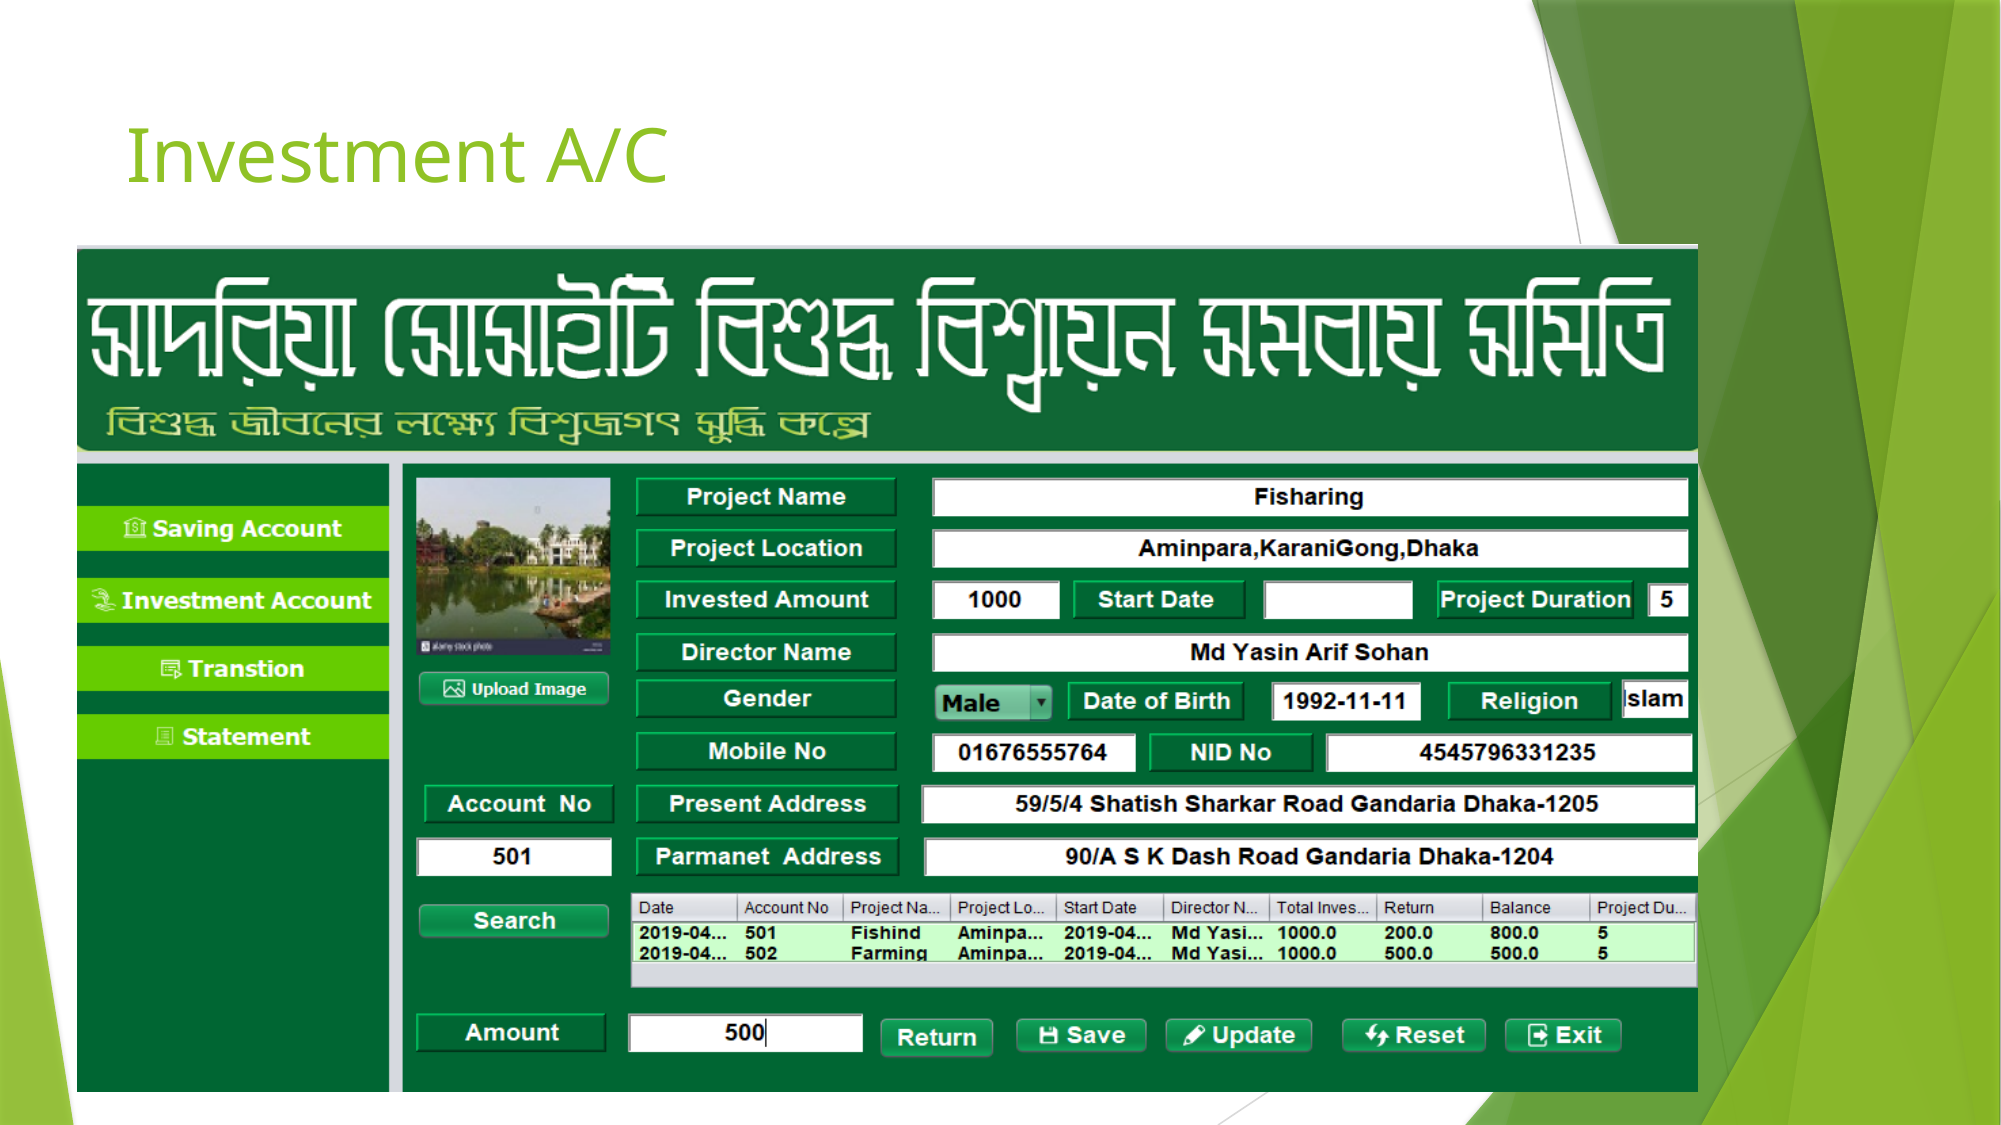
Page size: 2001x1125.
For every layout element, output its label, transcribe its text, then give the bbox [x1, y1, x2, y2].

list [76, 243, 1699, 1092]
title Investment A/C [111, 99, 1522, 242]
